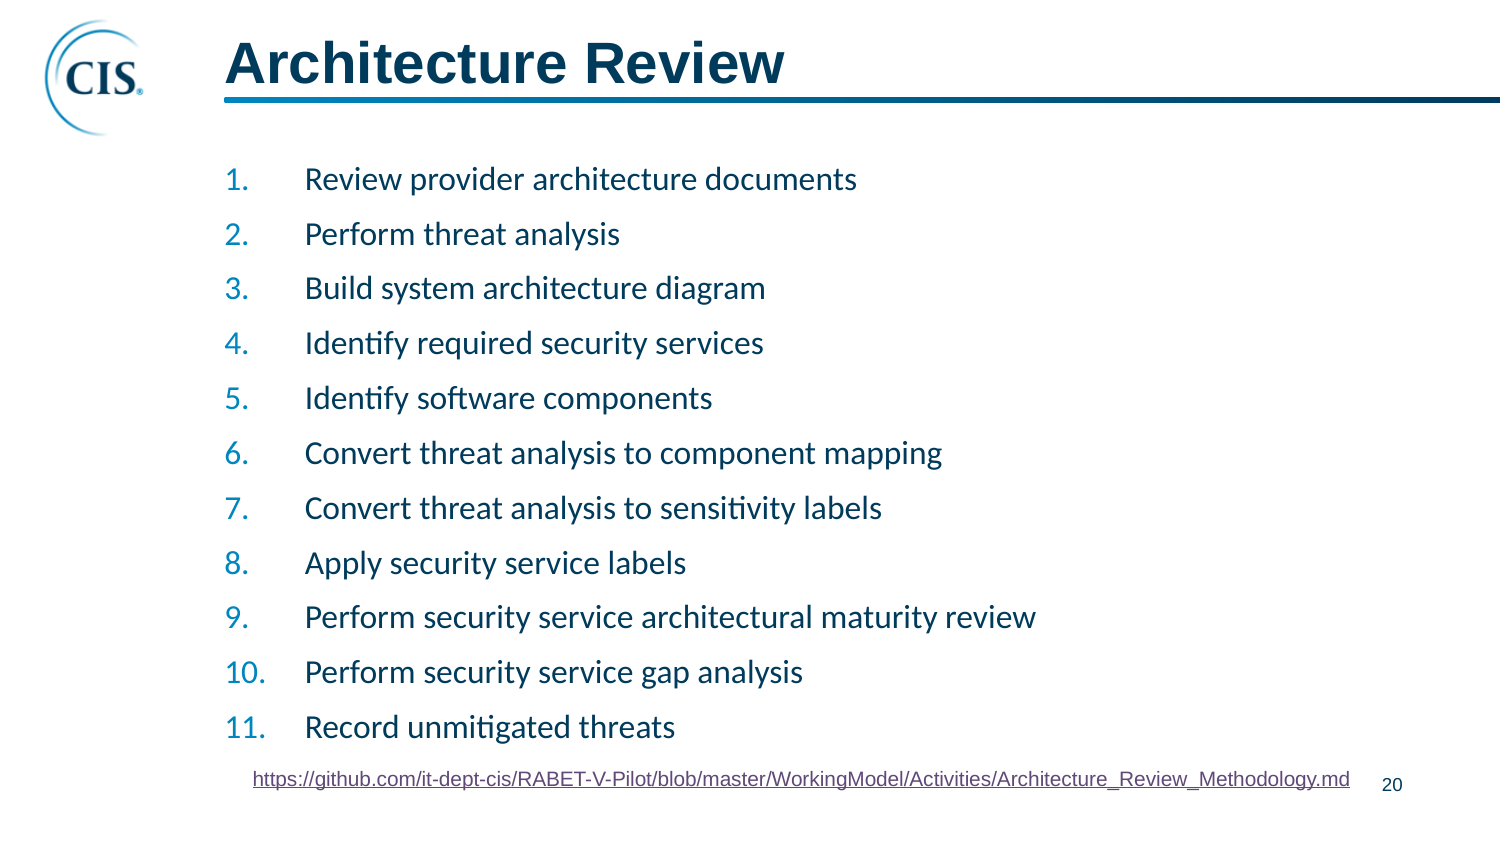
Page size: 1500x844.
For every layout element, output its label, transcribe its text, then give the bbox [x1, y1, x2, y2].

picture [29, 2, 153, 151]
text_box https://github.com/it-dept-cis/RABET-V-Pilot/blob/master/WorkingModel/Activities/Architecture_Review_Methodology.md [97, 760, 1500, 798]
title Architecture Review [209, 33, 1403, 141]
list Review provider architecture documents Perform threat analysis Build system architecture diagram Identify required security services Identify software components Convert threat analysis to component mapping Convert threat analysis to sensitivity labels Apply security service labels Perform security service architectural maturity review Perform security service gap analysis Record unmitigated threats [209, 151, 1403, 760]
